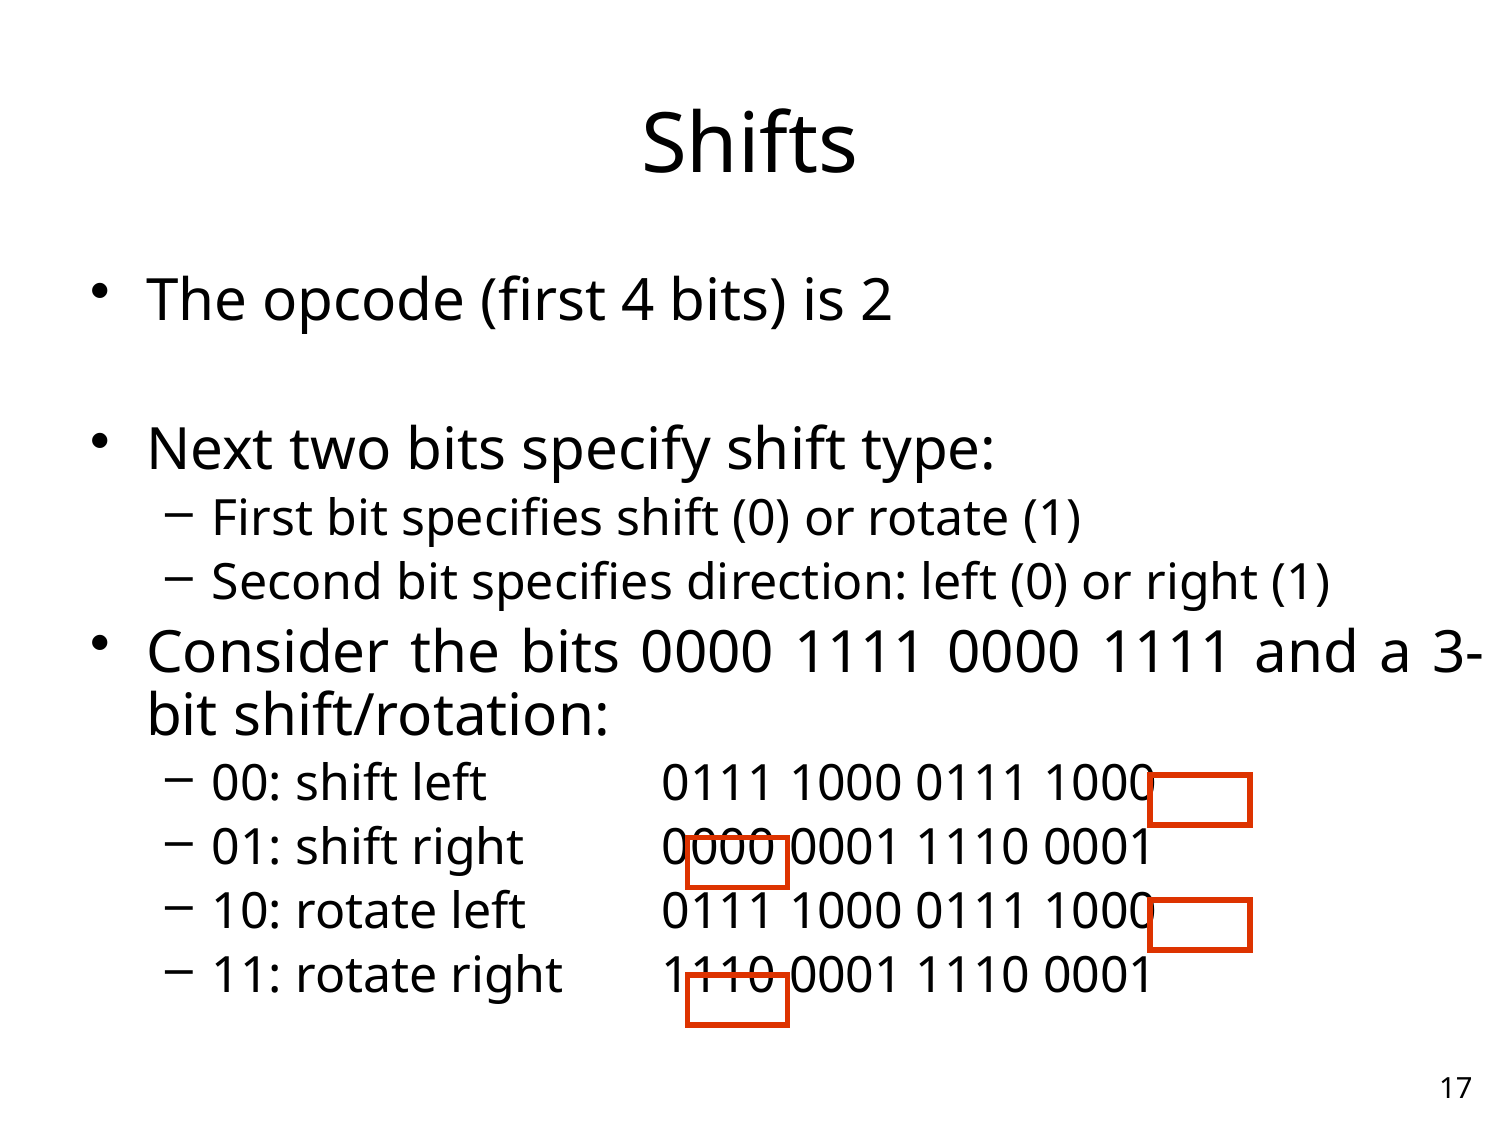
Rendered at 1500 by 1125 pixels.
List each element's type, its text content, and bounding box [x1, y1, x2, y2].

text_box [1149, 900, 1250, 950]
text_box [1149, 774, 1250, 825]
list The opcode (first 4 bits) is 2 Next two bits specify shift type: First bit specifies shift (0) or rotate (1) Second bit specifies direction: left (0) or right (1) Consider the bits 0000 1111 0000 1111 and a 3-bit shift/rotation: 00: shift left 0111 1000 0111 1000 01: shift right 0000 0001 1110 0001 10: rotate left 0111 1000 0111 1000 11: rotate right 1110 0001 1110 0001 [74, 262, 1500, 1076]
text_box [687, 975, 788, 1025]
title Shifts [74, 44, 1426, 233]
text_box [687, 837, 788, 888]
